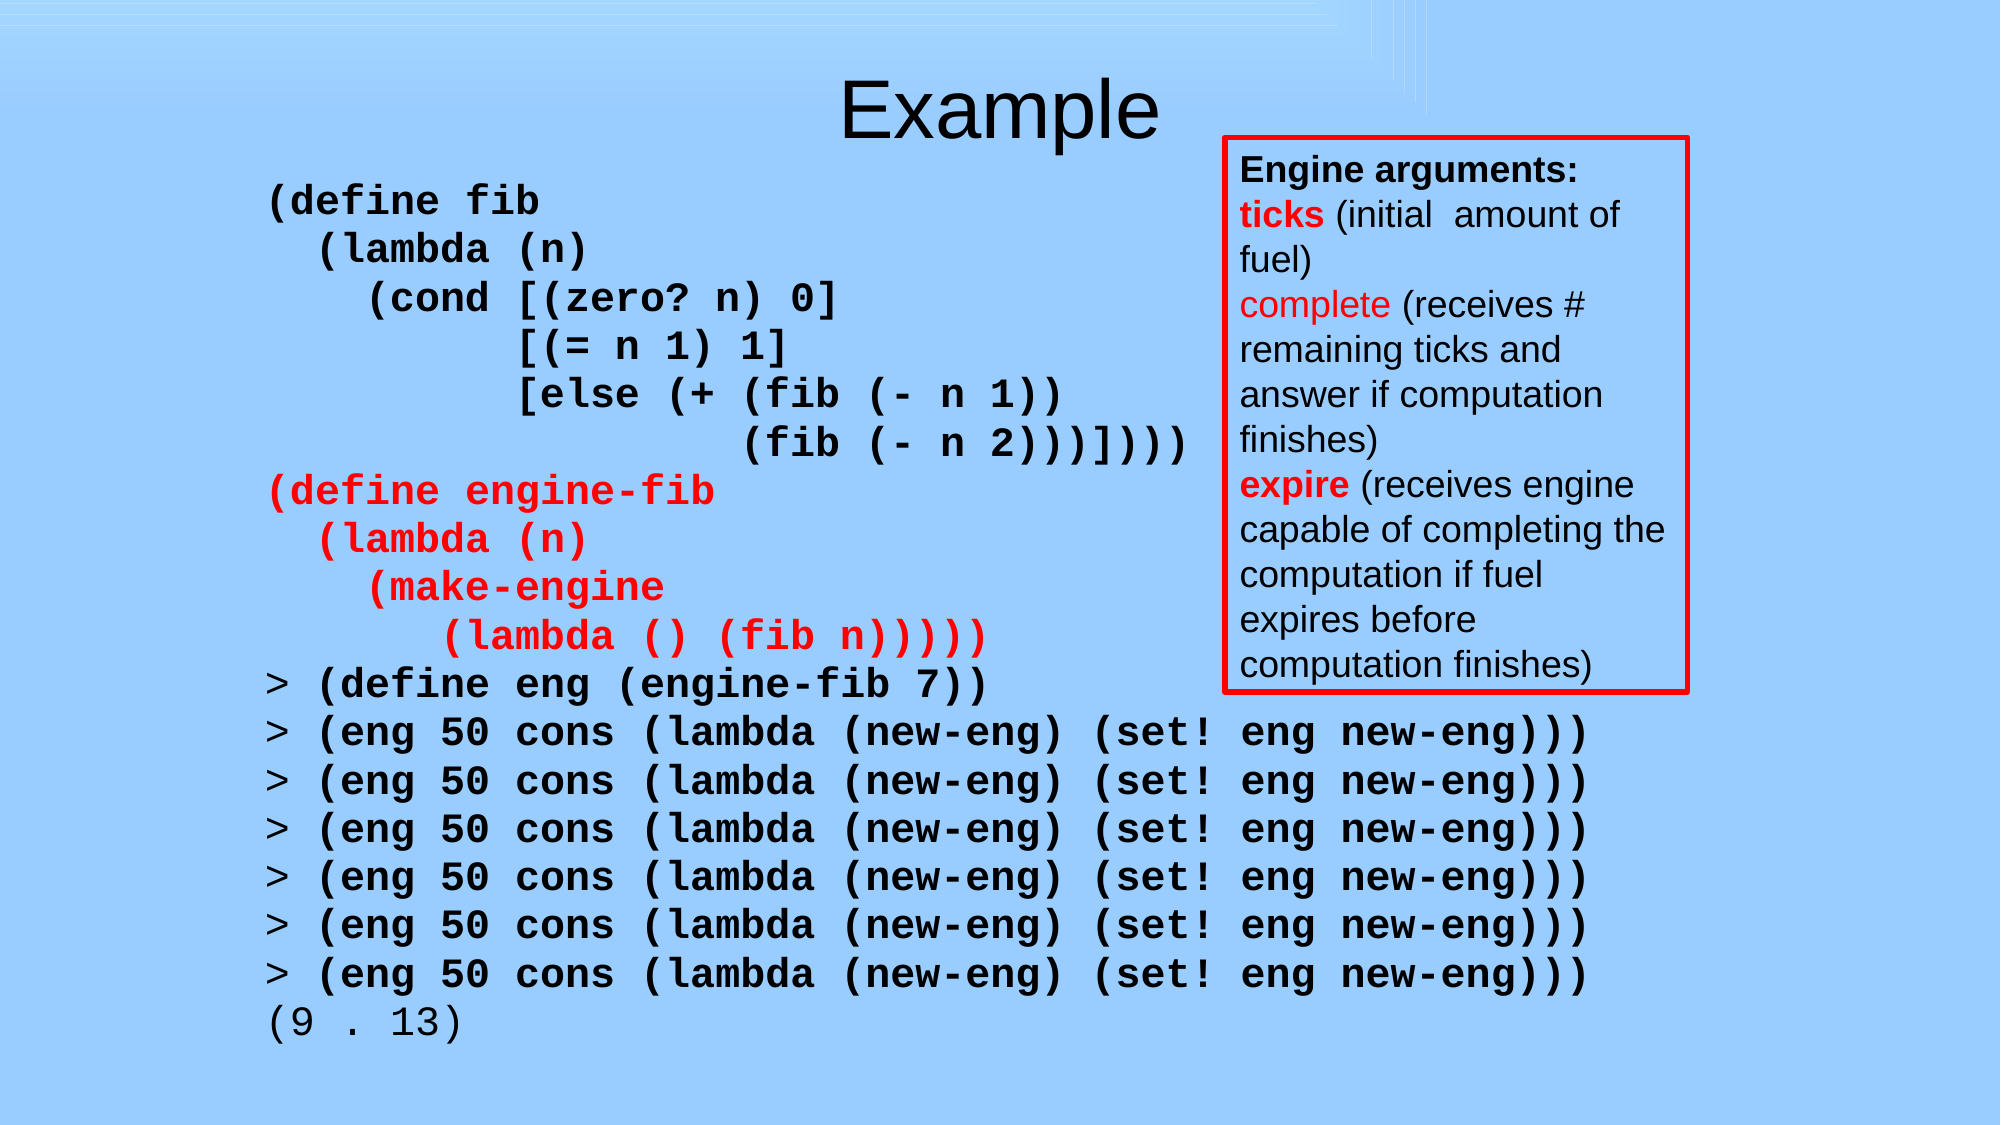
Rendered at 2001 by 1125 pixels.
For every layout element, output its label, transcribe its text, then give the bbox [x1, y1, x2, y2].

title Example [324, 44, 1676, 166]
text_box Engine arguments: ticks (initial amount of fuel) complete (receives # remaining ticks and answer if computation finishes) expire (receives engine capable of completing the computation if fuel expires before computation finishes) [1224, 137, 1688, 693]
list (define fib (lambda (n) (cond [(zero? n) 0] [(= n 1) 1] [else (+ (fib (- n 1)) (fib (- n 2)))]))) (define engine-fib (lambda (n) (make-engine (lambda () (fib n))))) > (define eng (engine-fib 7)) > (eng 50 cons (lambda (new-eng) (set! eng new-eng))) > (eng 50 cons (lambda (new-eng) (set! eng new-eng))) > (eng 50 cons (lambda (new-eng) (set! eng new-eng))) > (eng 50 cons (lambda (new-eng) (set! eng new-eng))) > (eng 50 cons (lambda (new-eng) (set! eng new-eng))) > (eng 50 cons (lambda (new-eng) (set! eng new-eng))) (9 . 13) [249, 174, 1676, 1125]
